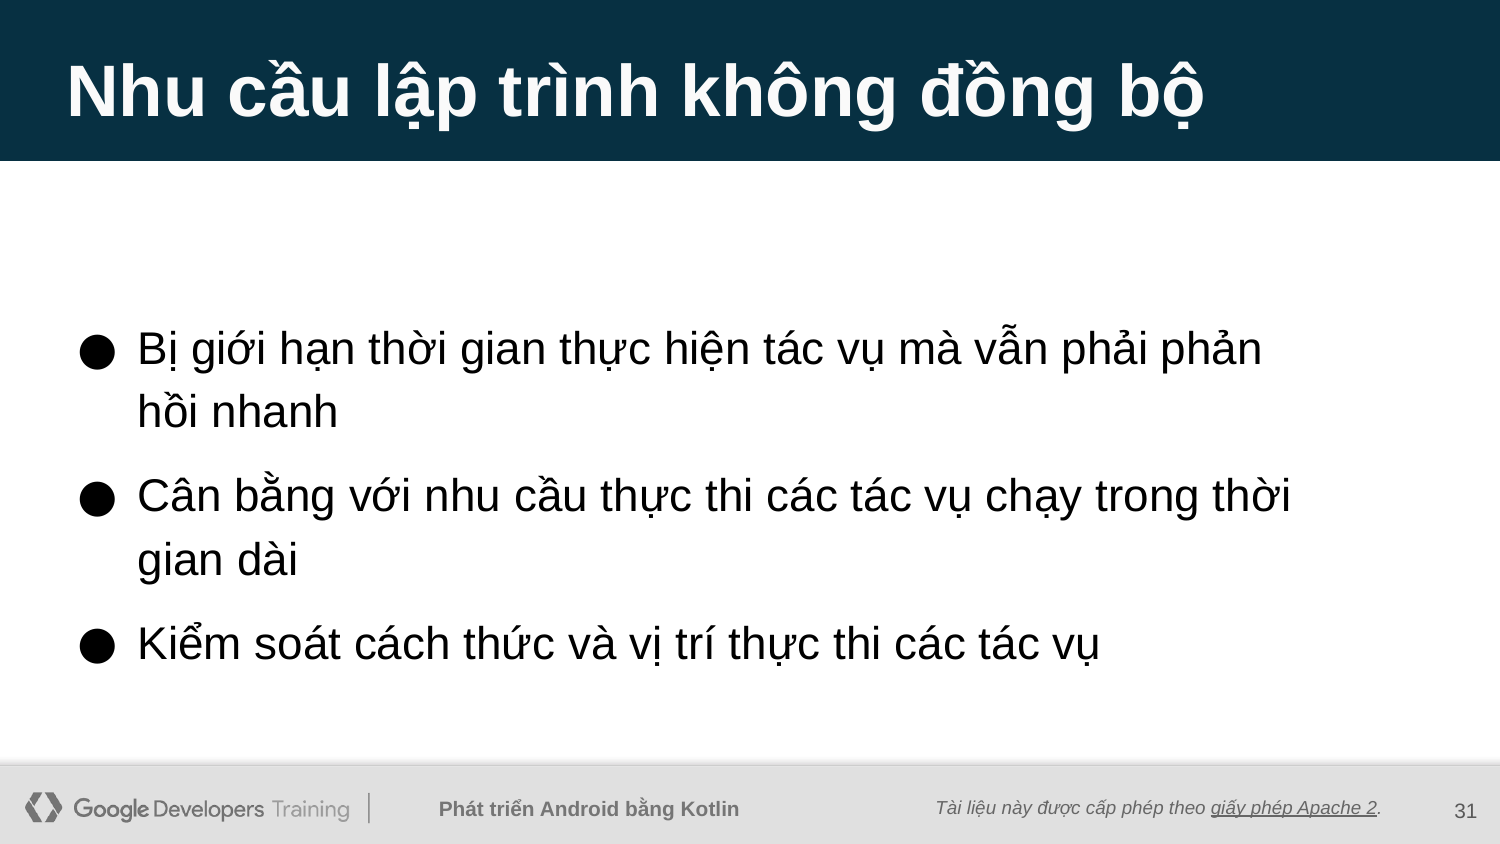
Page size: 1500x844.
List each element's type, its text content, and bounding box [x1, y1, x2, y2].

picture [0, 161, 1500, 844]
list Bị giới hạn thời gian thực hiện tác vụ mà vẫn phải phản hồi nhanh Cân bằng với nhu cầu thực thi các tác vụ chạy trong thời gian dài Kiểm soát cách thức và vị trí thực thi các tác vụ [47, 295, 1325, 577]
title Nhu cầu lập trình không đồng bộ [51, 28, 1480, 122]
slide_number ‹#› [1402, 777, 1493, 842]
